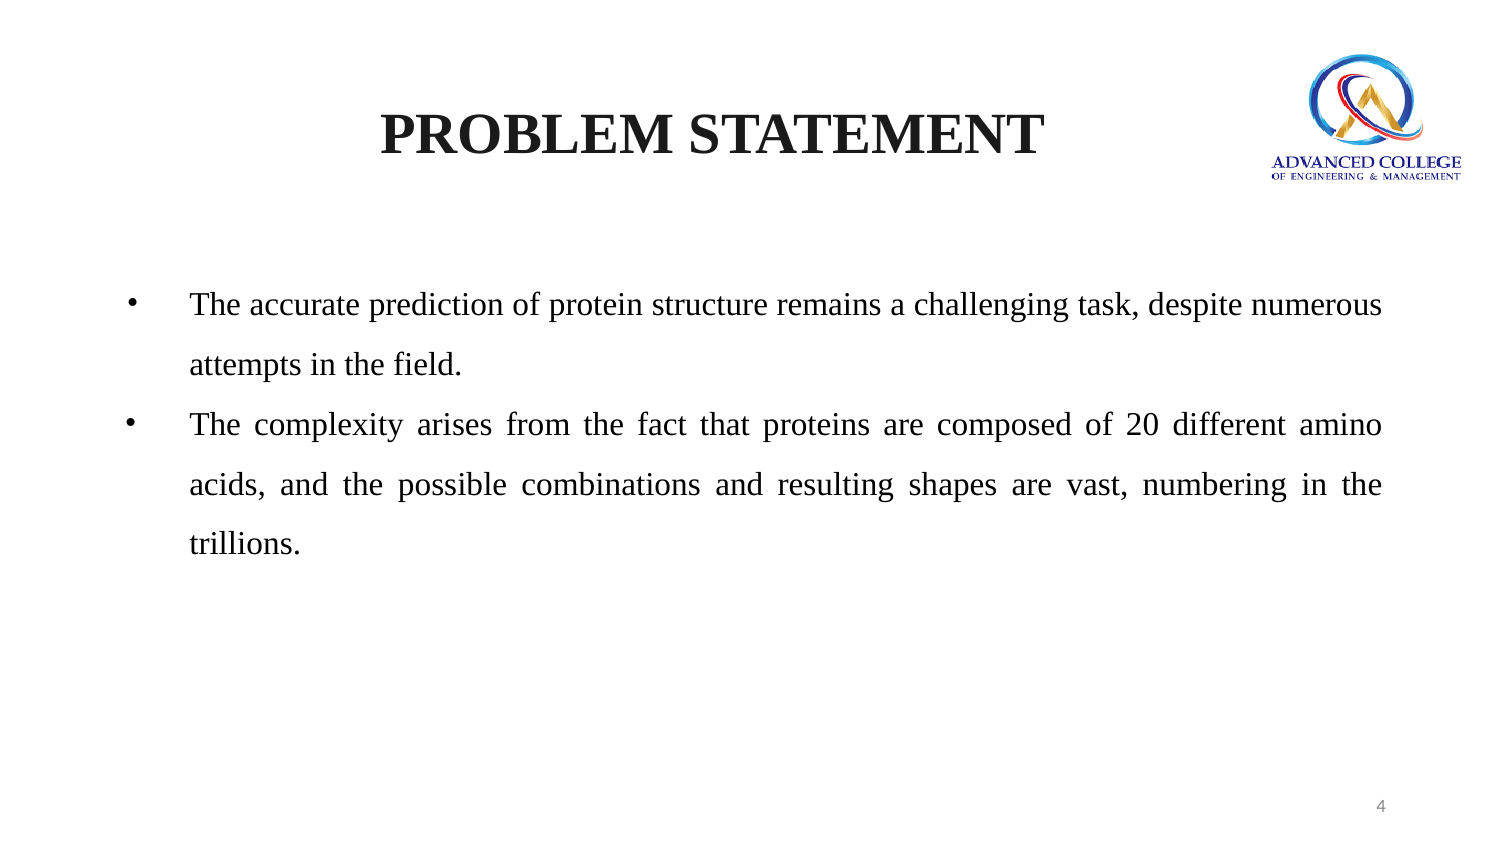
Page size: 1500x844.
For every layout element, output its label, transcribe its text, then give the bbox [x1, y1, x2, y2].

title PROBLEM STATEMENT [66, 53, 1237, 217]
picture [1242, 11, 1492, 225]
list The accurate prediction of protein structure remains a challenging task, despite numerous attempts in the field. The complexity arises from the fact that proteins are composed of 20 different amino acids, and the possible combinations and resulting shapes are vast, numbering in the trillions. [103, 224, 1397, 760]
slide_number ‹#› [1059, 782, 1397, 827]
